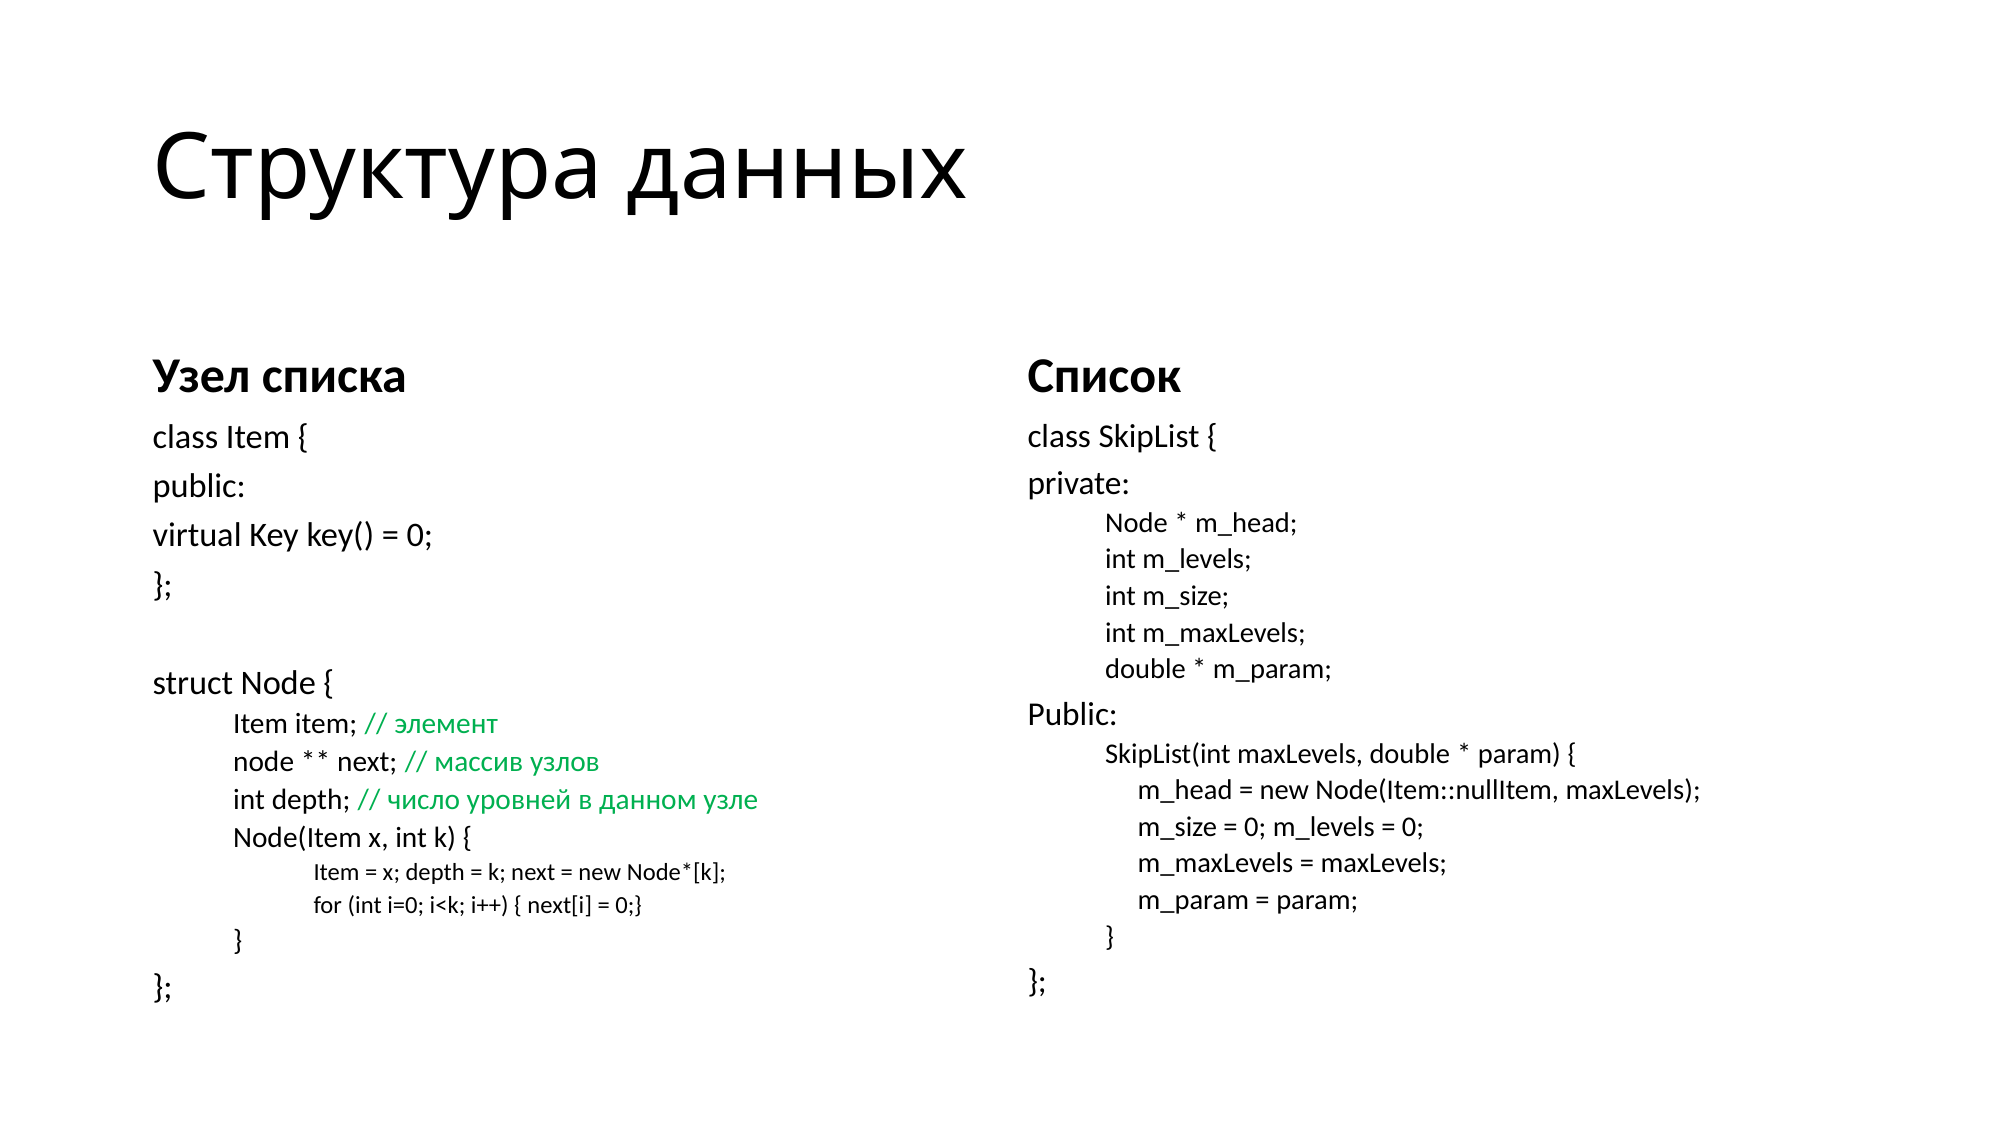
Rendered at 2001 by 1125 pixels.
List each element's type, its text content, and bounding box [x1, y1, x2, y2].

list class SkipList { private: Node * m_head; int m_levels; int m_size; int m_maxLevels; double * m_param; Public: SkipList(int maxLevels, double * param) { m_head = new Node(Item::nullItem, maxLevels); m_size = 0; m_levels = 0; m_maxLevels = maxLevels; m_param = param; } }; [1012, 410, 1863, 1016]
list Узел списка [137, 275, 984, 410]
list Список [1012, 275, 1863, 410]
title Структура данных [137, 59, 1863, 278]
list class Item { public: virtual Key key() = 0; }; struct Node { Item item; // элемент node ** next; // массив узлов int depth; // число уровней в данном узле Node(Item x, int k) { Item = x; depth = k; next = new Node*[k]; for (int i=0; i<k; i++) { next[i] = 0;} } }; [137, 410, 984, 1016]
